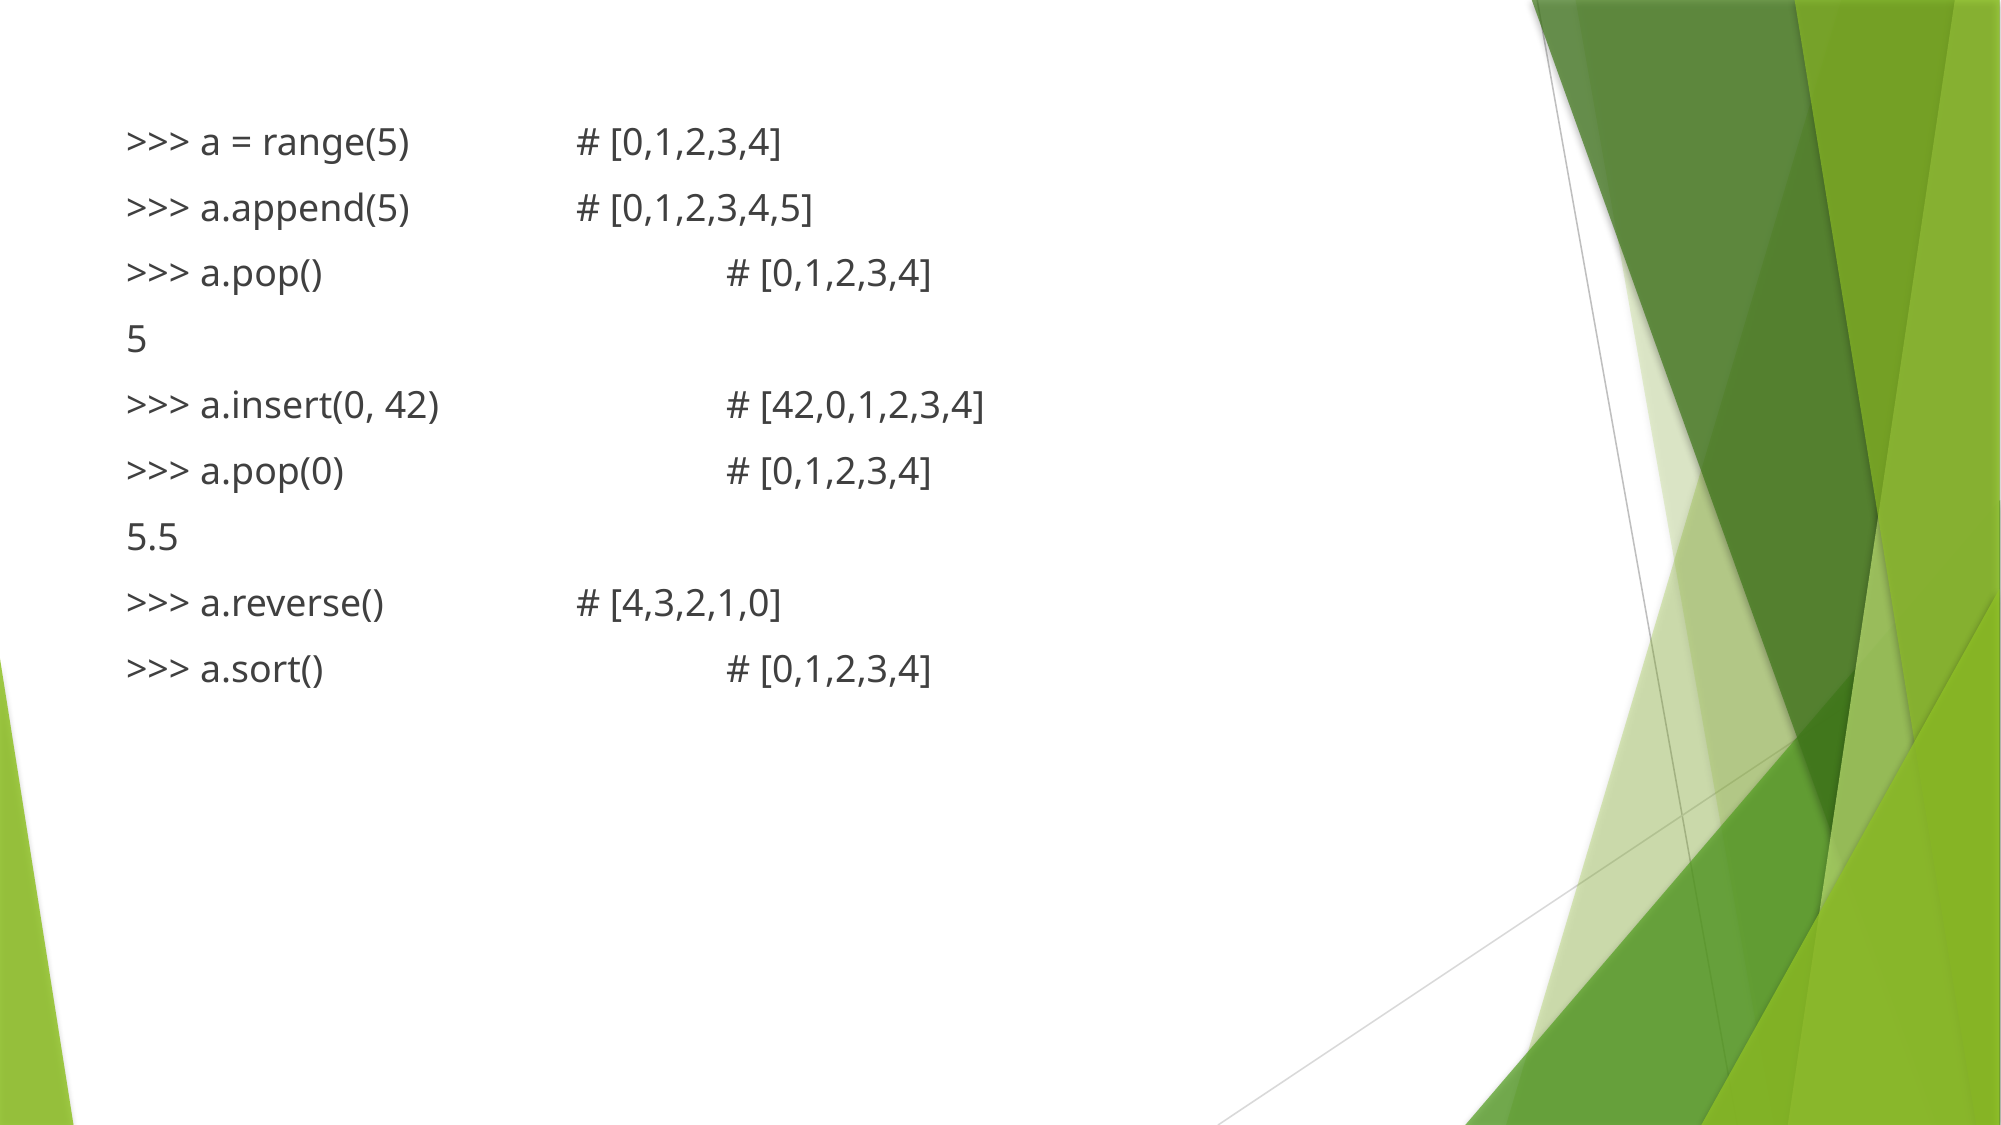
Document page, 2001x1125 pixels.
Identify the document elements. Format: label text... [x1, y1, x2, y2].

list >>> a = range(5) # [0,1,2,3,4] >>> a.append(5) # [0,1,2,3,4,5] >>> a.pop() # [0,1,2,3,4] 5 >>> a.insert(0, 42) # [42,0,1,2,3,4] >>> a.pop(0) # [0,1,2,3,4] 5.5 >>> a.reverse() # [4,3,2,1,0] >>> a.sort() # [0,1,2,3,4] [111, 110, 1522, 992]
